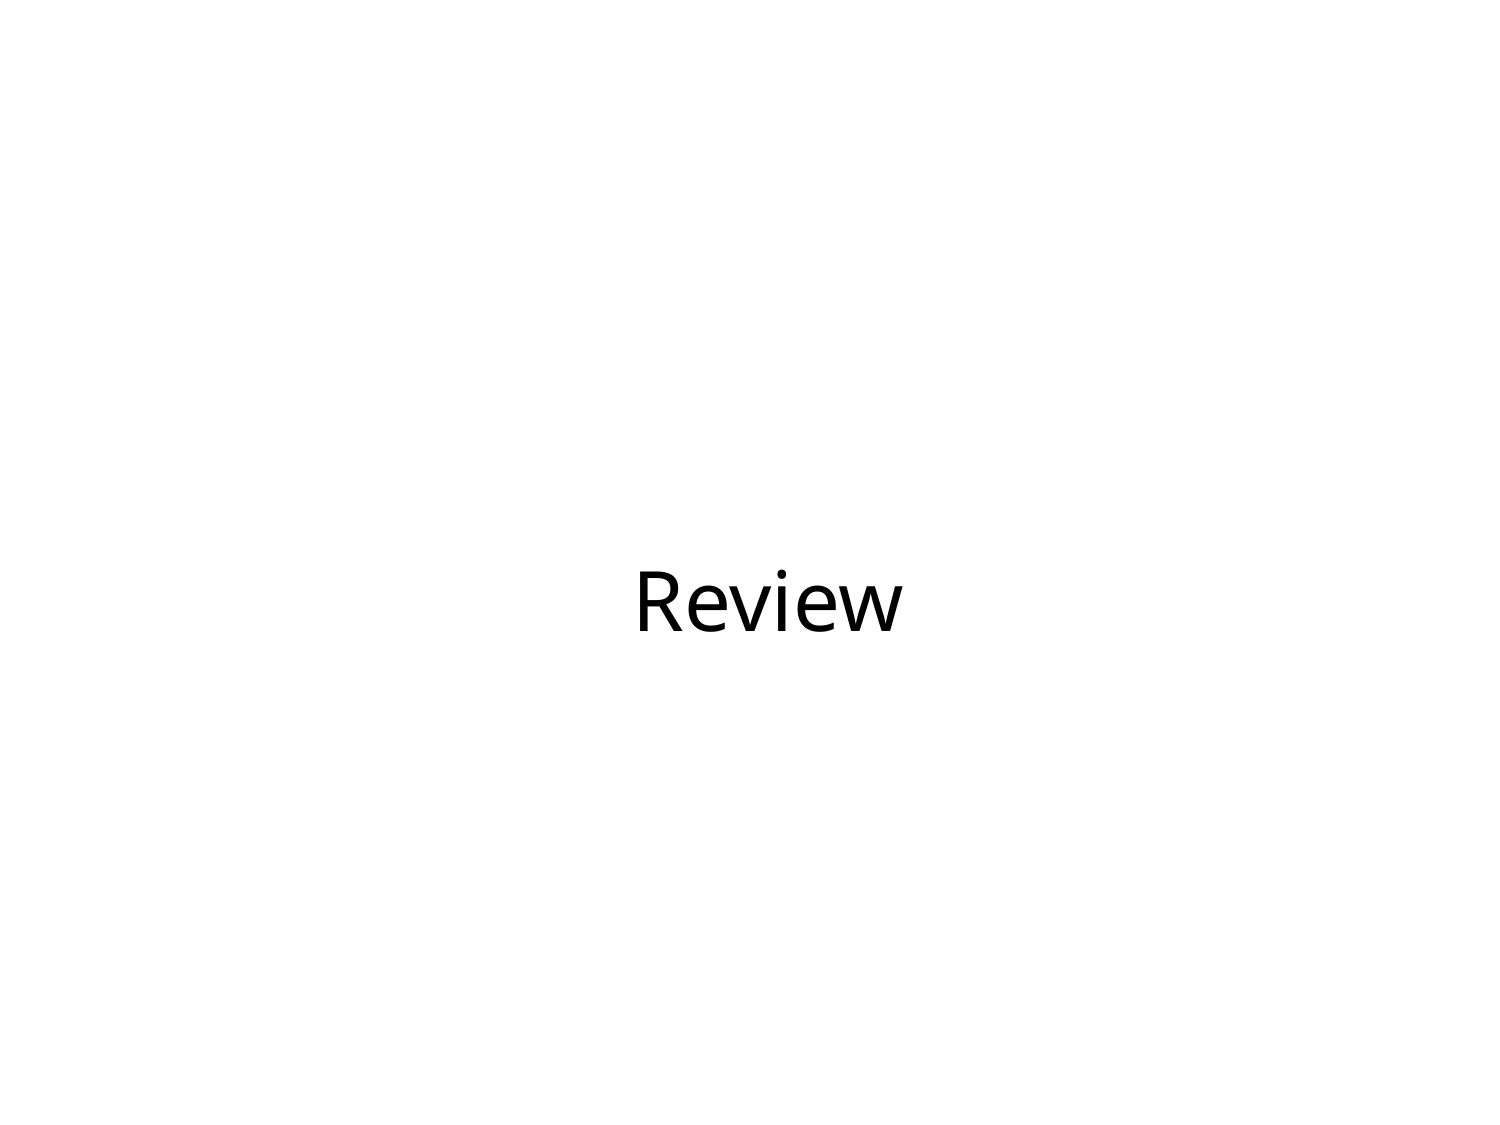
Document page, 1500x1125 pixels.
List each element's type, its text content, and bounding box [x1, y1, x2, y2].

title Review [130, 430, 1406, 656]
